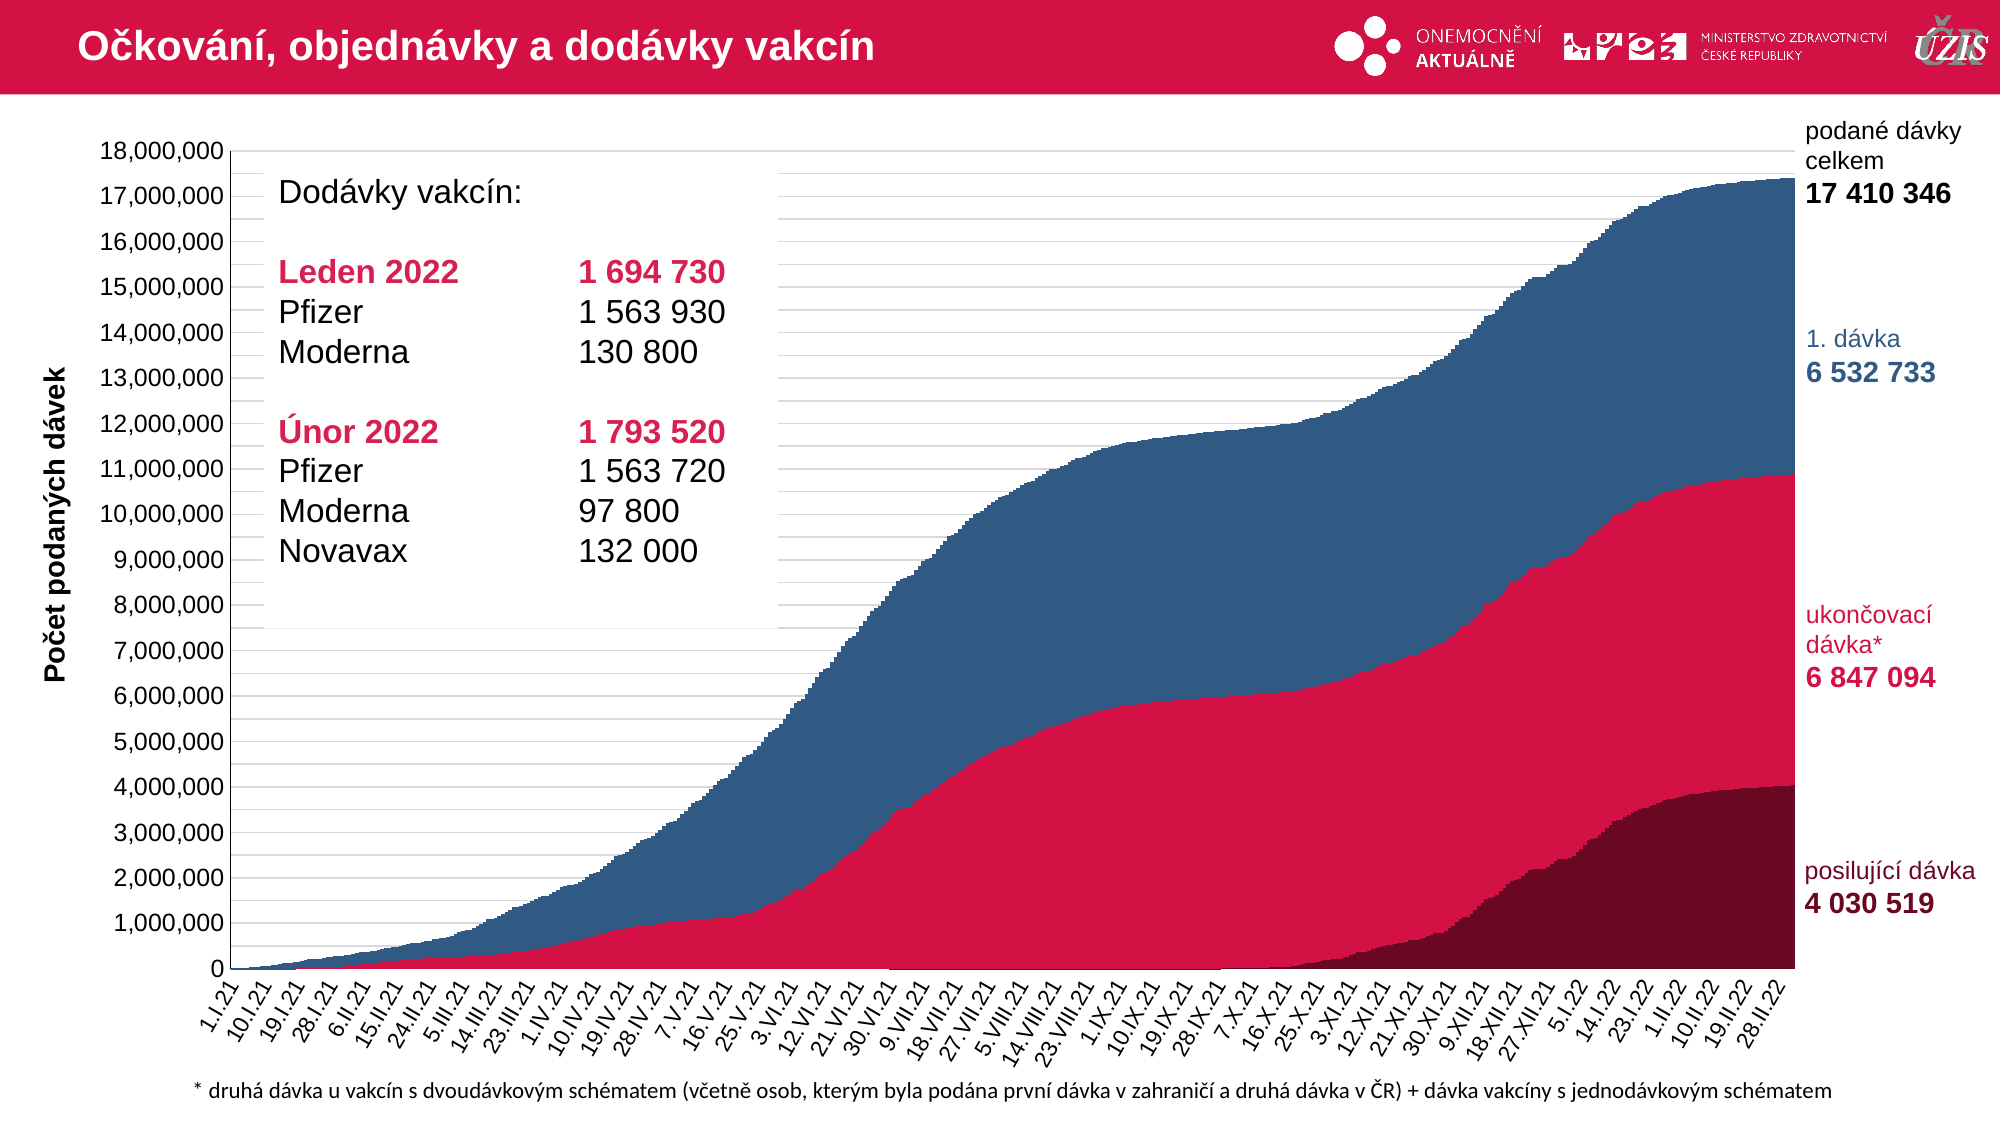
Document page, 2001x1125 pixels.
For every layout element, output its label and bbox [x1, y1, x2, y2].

picture [1334, 16, 1542, 76]
picture [1915, 15, 1989, 66]
chart [62, 130, 1873, 1089]
text_box [1873, 847, 1992, 927]
picture [1563, 31, 1888, 60]
text_box [1790, 107, 1993, 217]
text_box [1873, 315, 1952, 396]
text_box [177, 1068, 1976, 1111]
text_box [1873, 591, 1994, 701]
title [62, 0, 948, 95]
text_box [27, 346, 62, 705]
